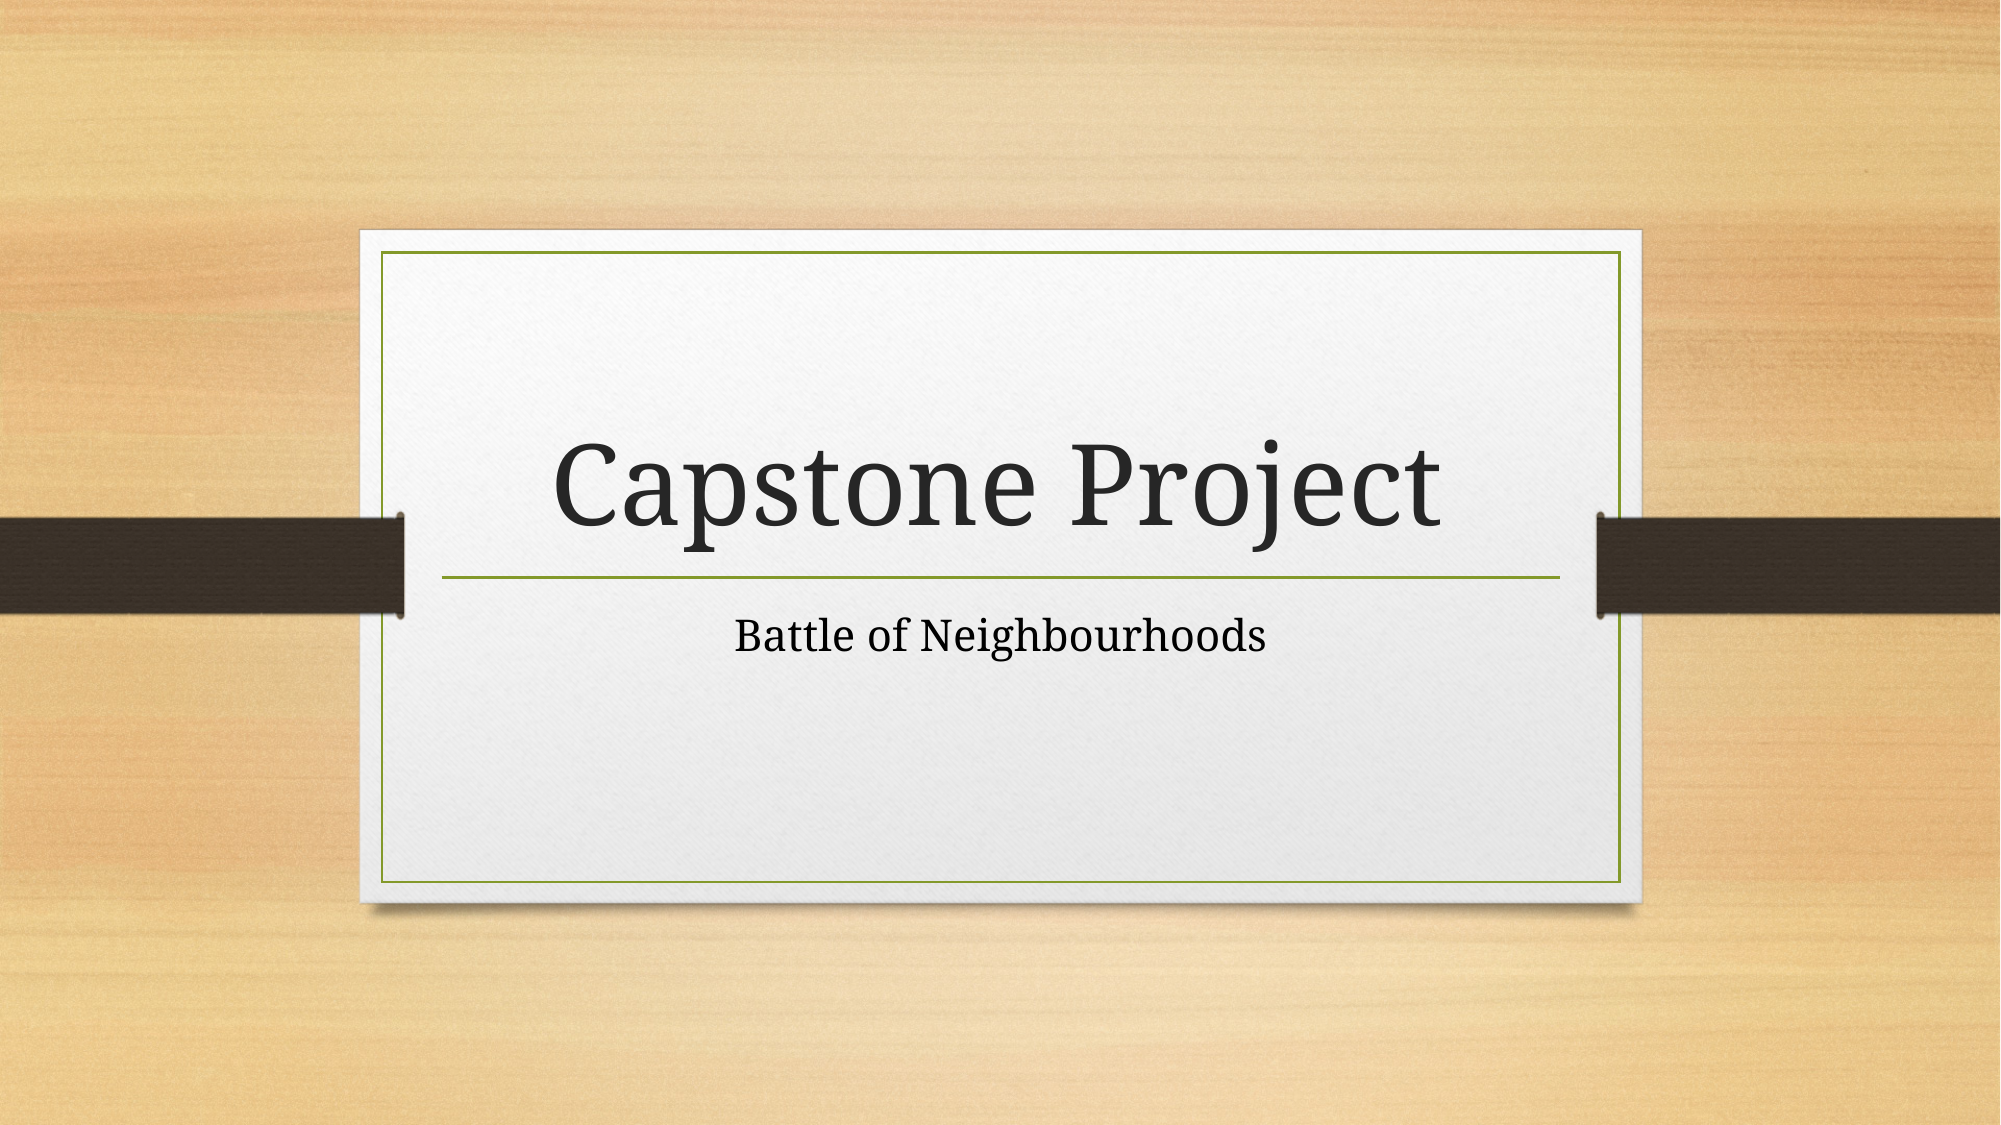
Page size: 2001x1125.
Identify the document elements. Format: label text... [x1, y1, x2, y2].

picture [0, 0, 2001, 1125]
title Capstone Project [441, 306, 1560, 556]
subtitle Battle of Neighbourhoods [441, 600, 1560, 817]
